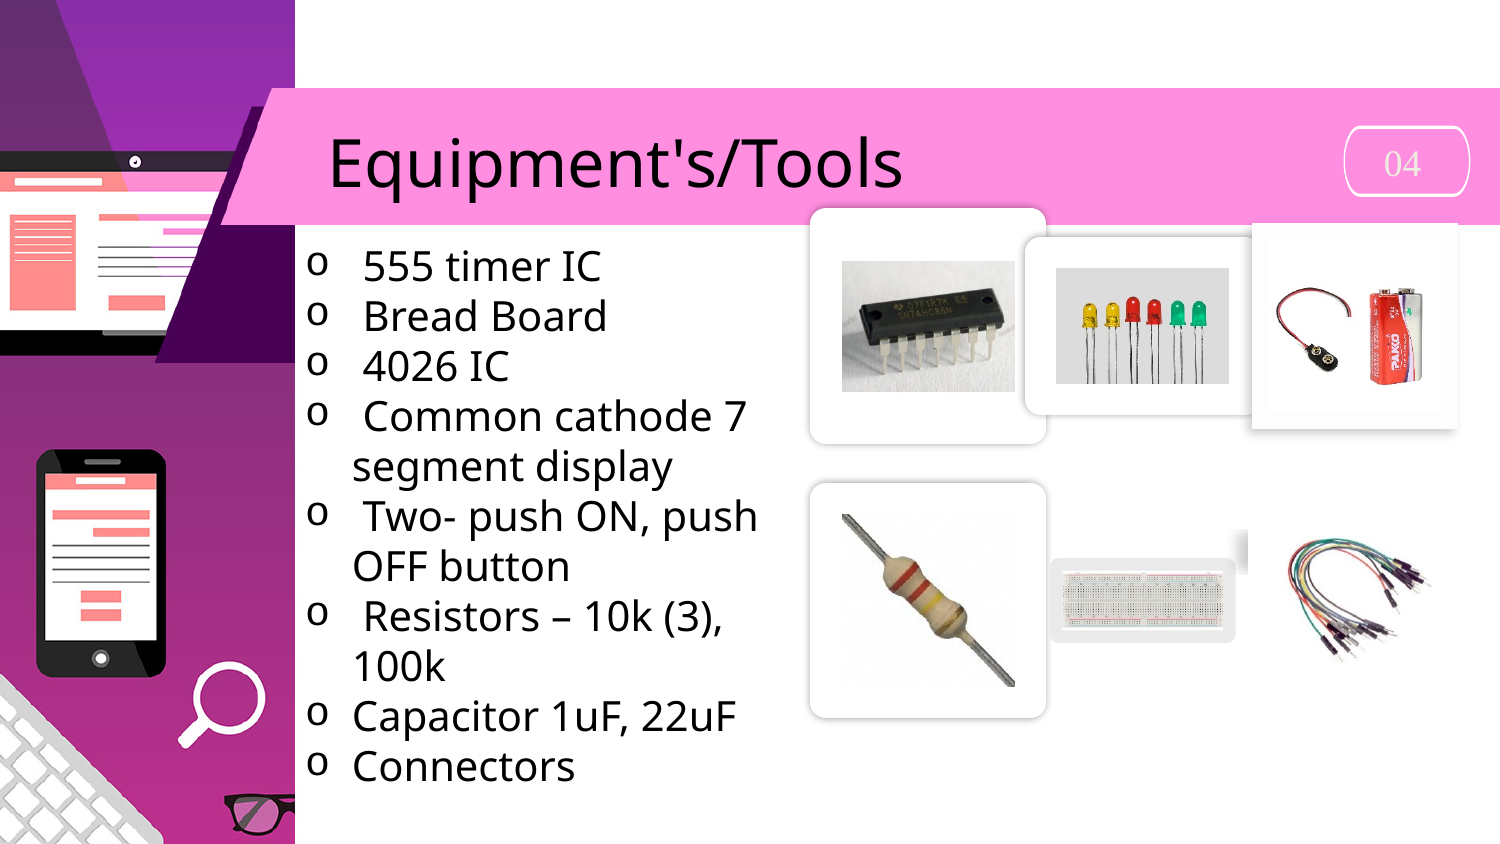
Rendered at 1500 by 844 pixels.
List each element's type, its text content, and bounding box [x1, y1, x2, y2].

text_box 555 timer IC Bread Board 4026 IC Common cathode 7 segment display Two- push ON, push OFF button Resistors – 10k (3), 100k Capacitor 1uF, 22uF Connectors [290, 232, 776, 797]
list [841, 239, 1016, 413]
picture [0, 0, 1500, 844]
title Equipment's/Tools [312, 101, 1344, 221]
text_box 04 [1343, 125, 1471, 197]
